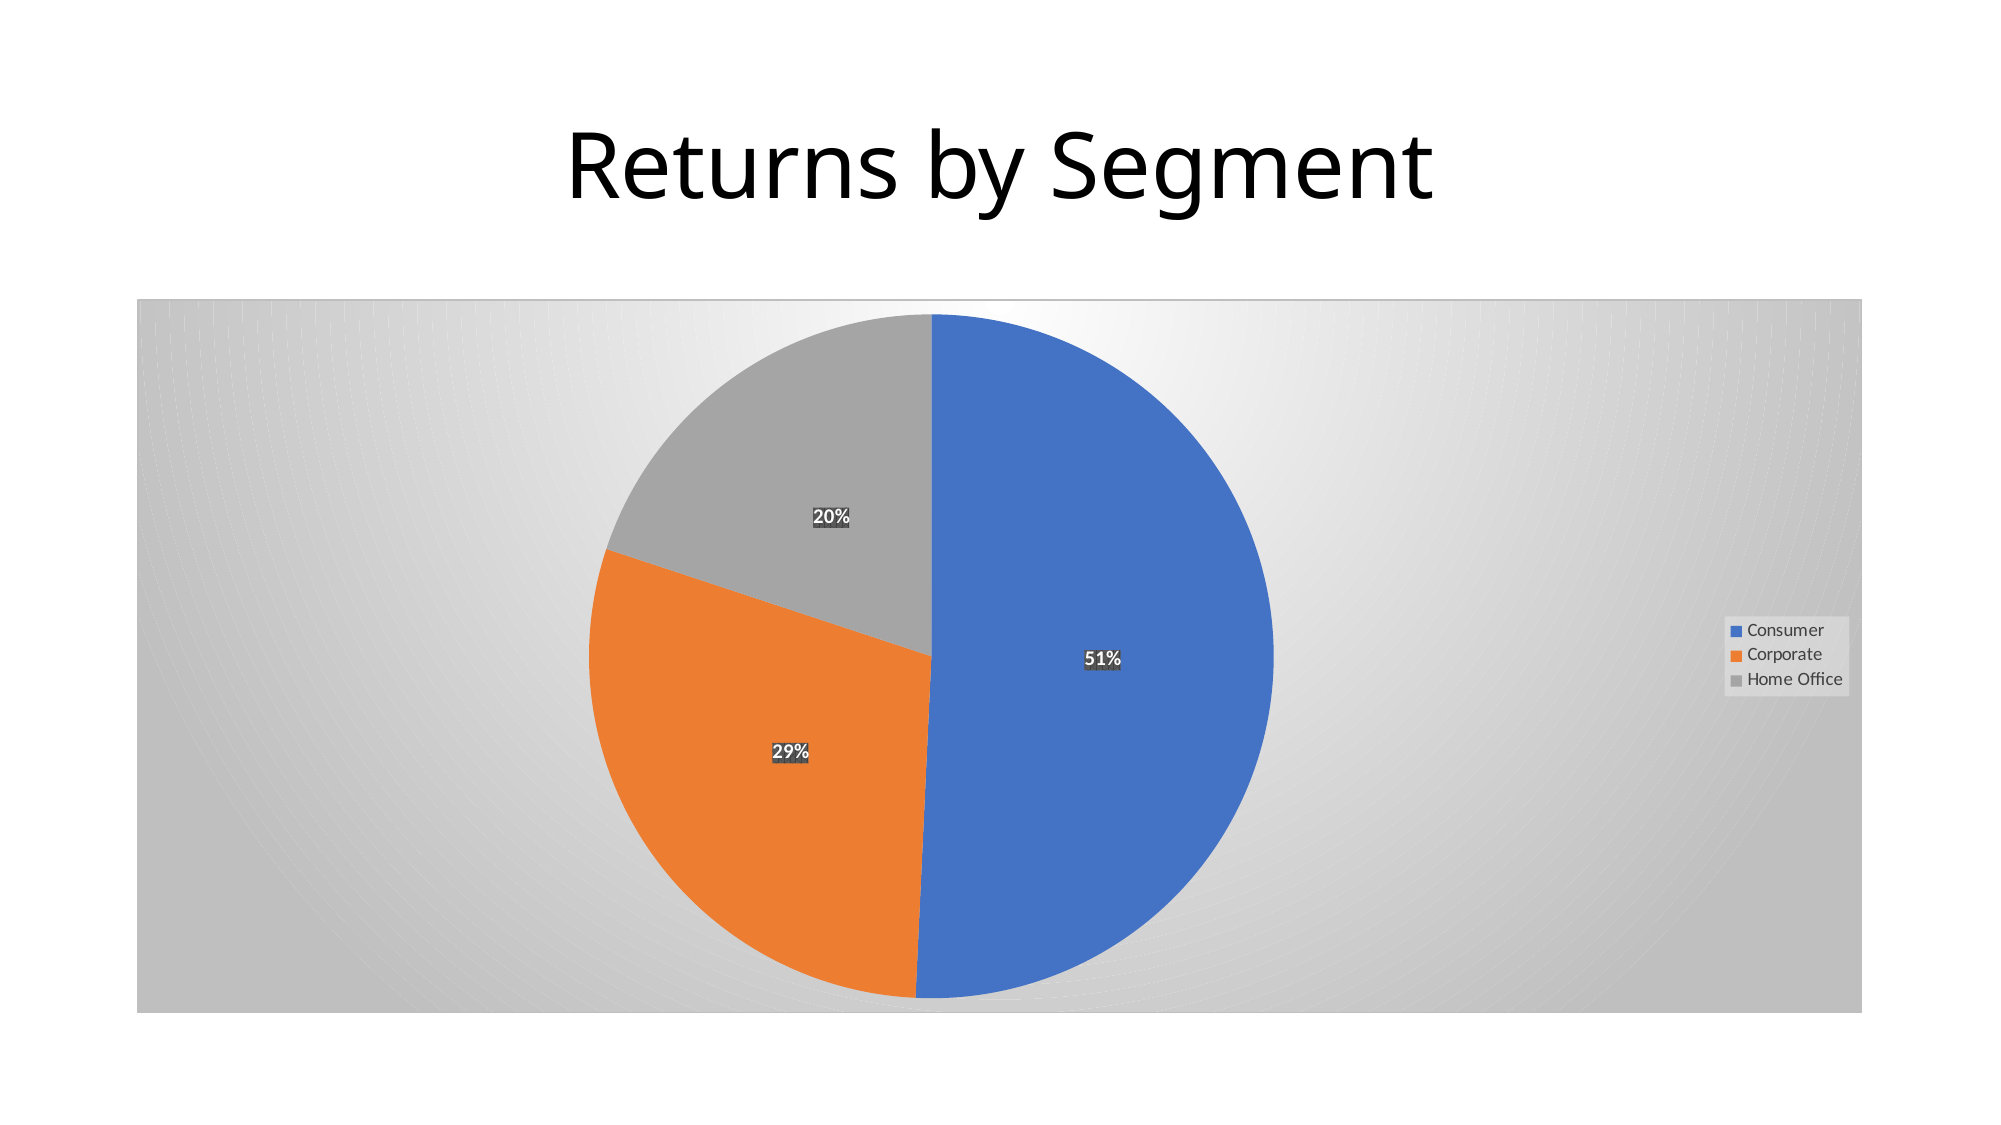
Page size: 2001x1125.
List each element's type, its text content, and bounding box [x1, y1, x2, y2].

title Returns by Segment [137, 59, 1863, 278]
chart [137, 299, 1863, 1014]
